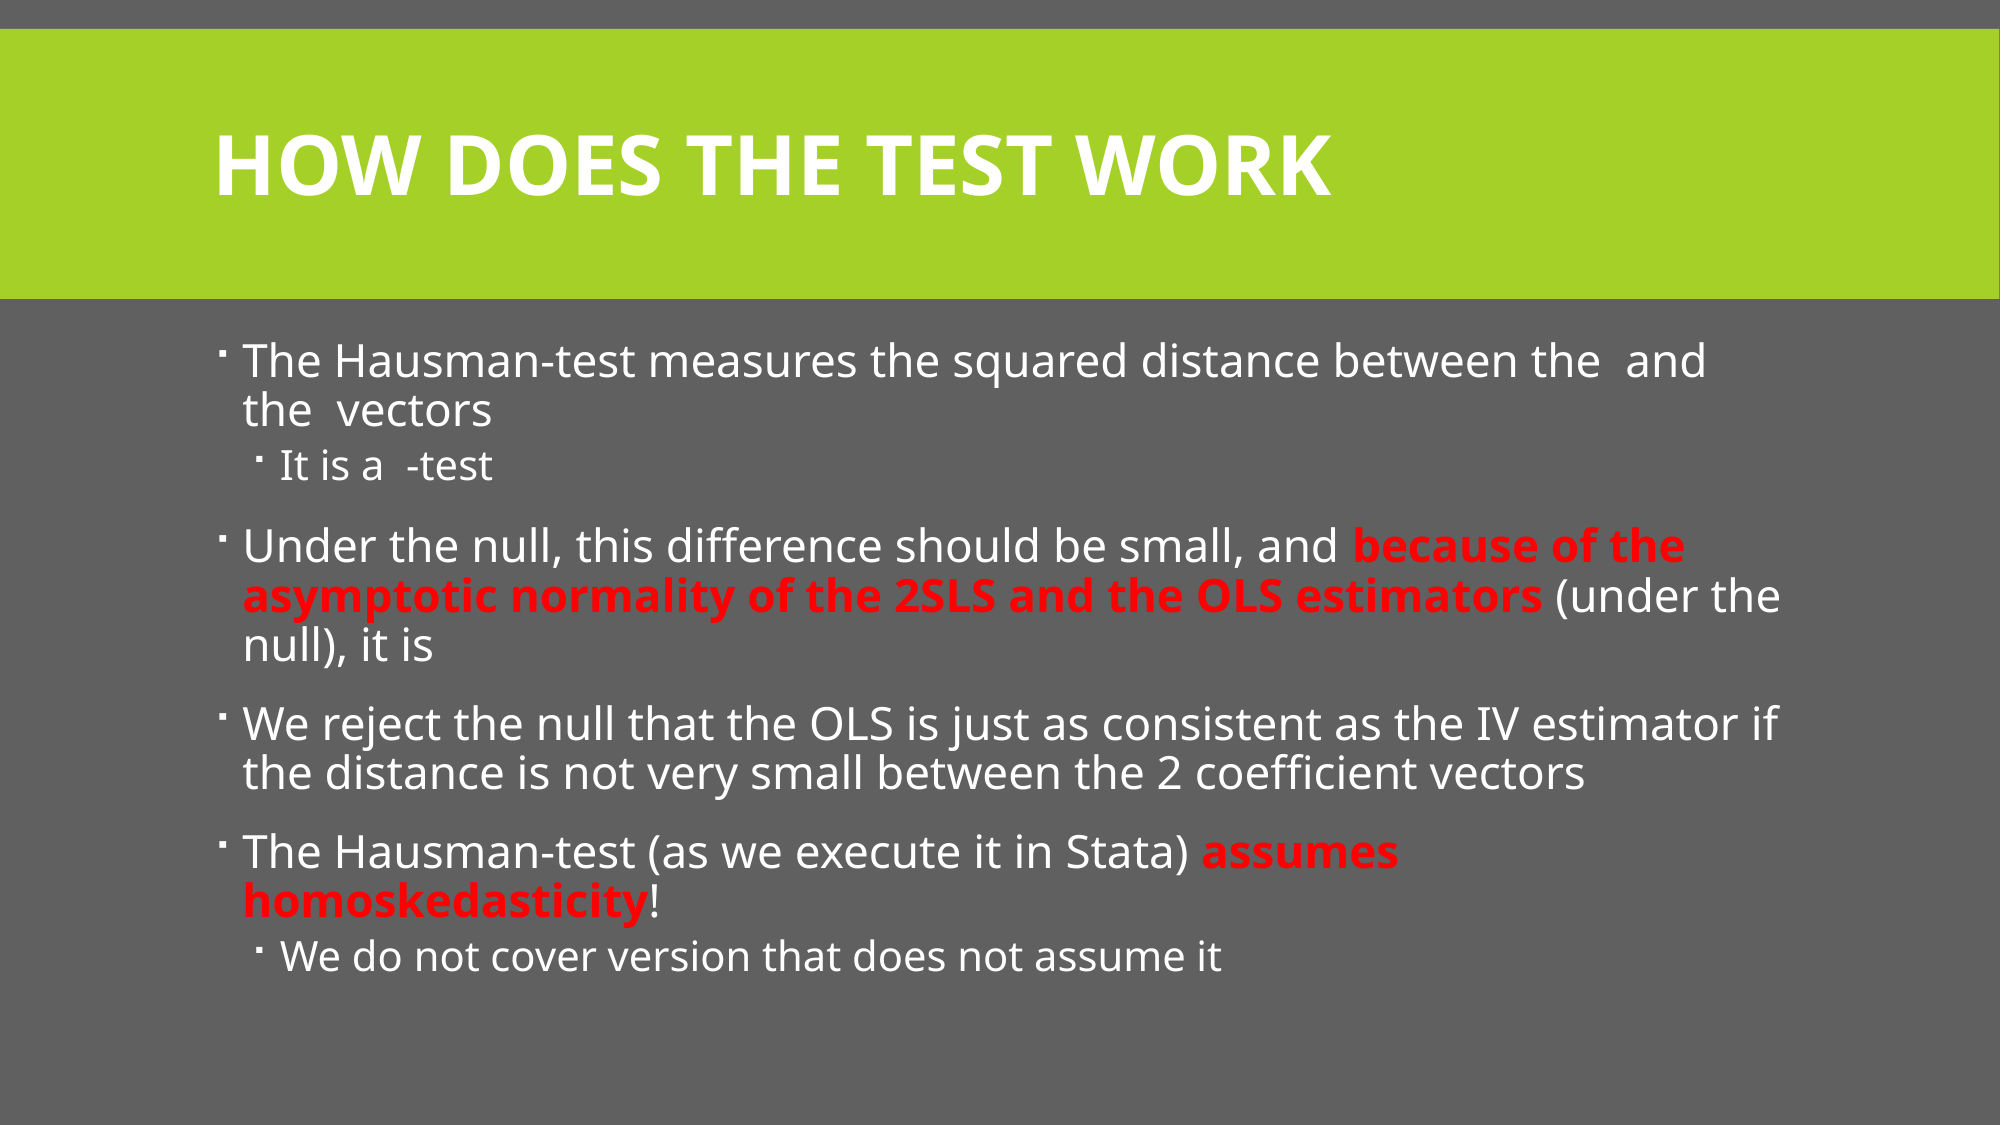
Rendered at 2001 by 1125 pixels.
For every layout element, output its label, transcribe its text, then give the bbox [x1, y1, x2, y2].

title How does the test work [197, 46, 1803, 295]
